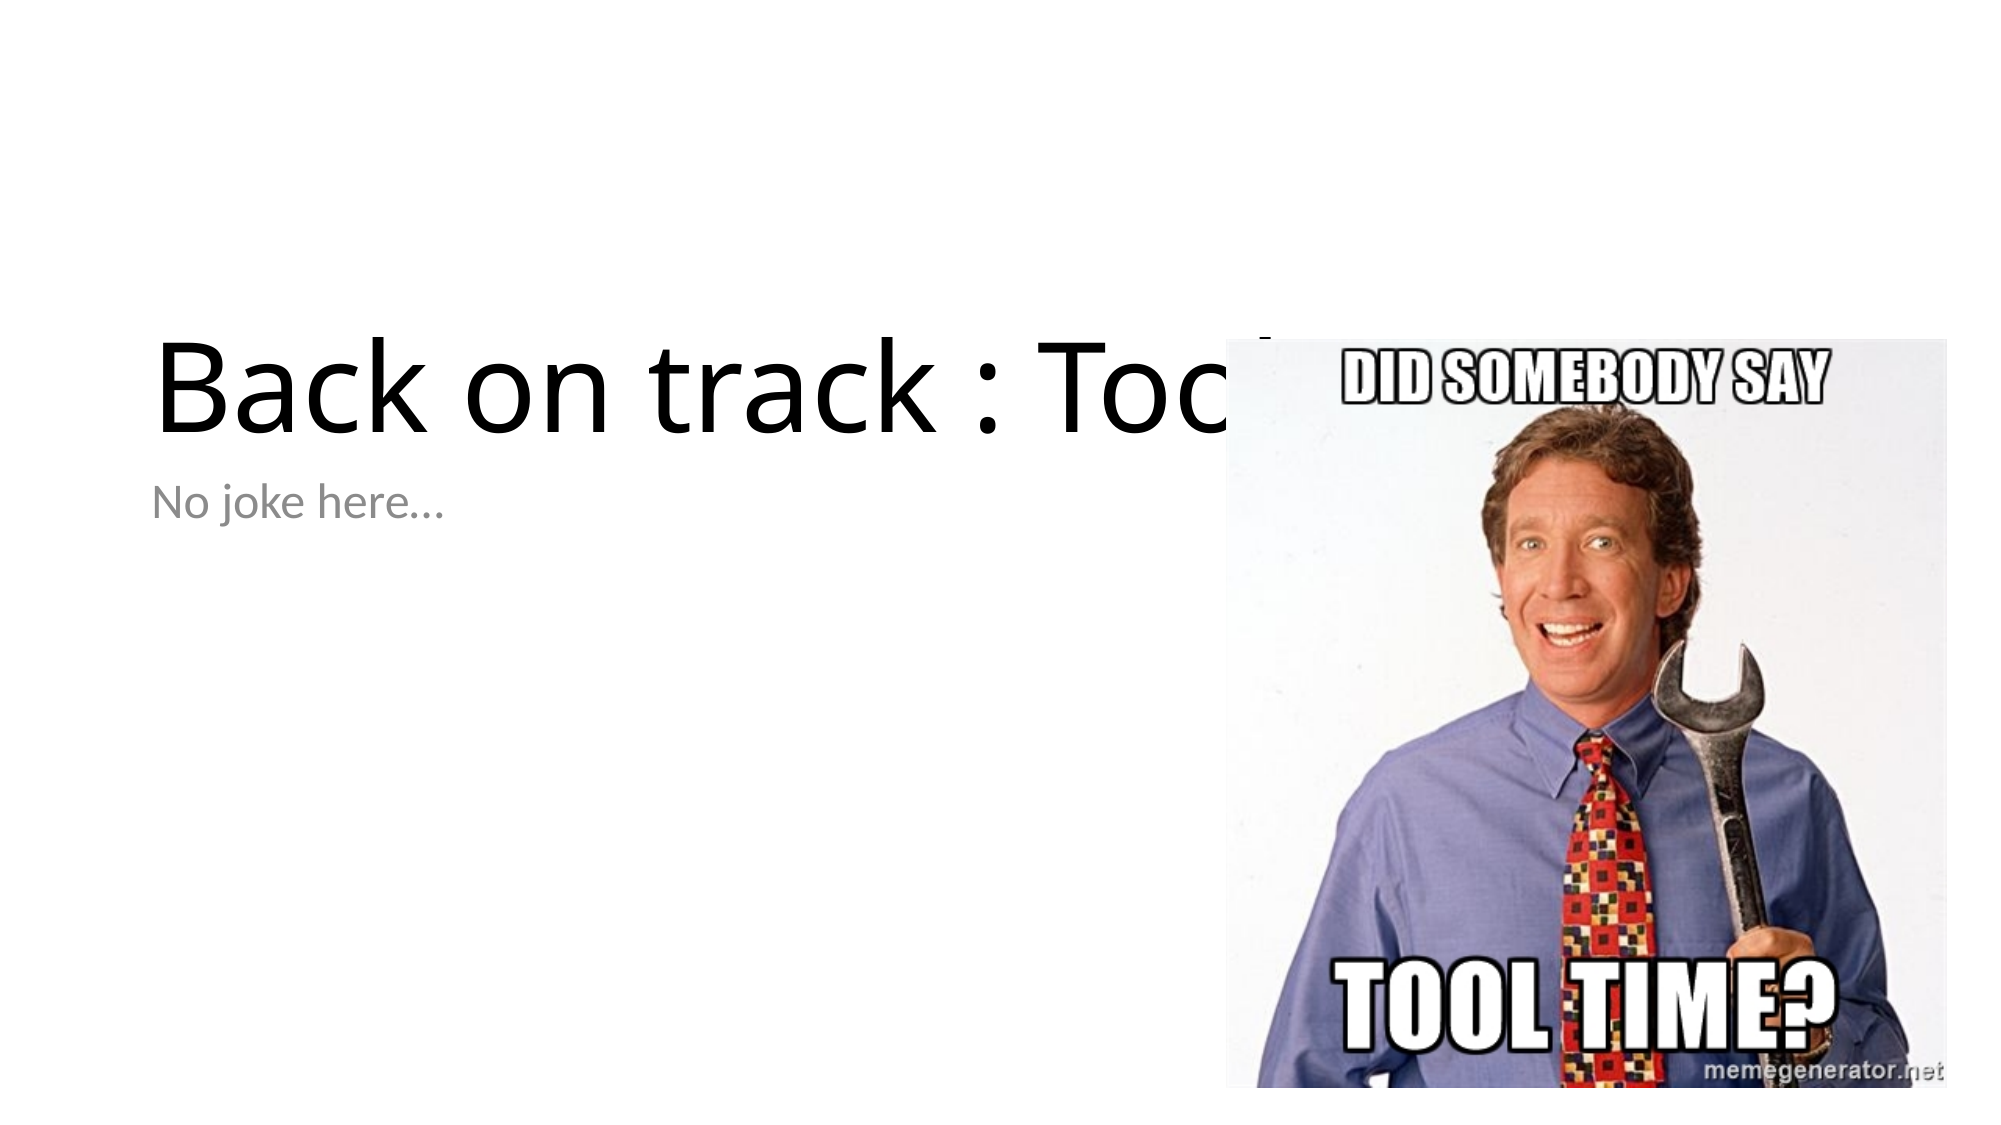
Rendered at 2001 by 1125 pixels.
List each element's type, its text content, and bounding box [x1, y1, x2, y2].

title Back on track : Tools [136, 280, 1862, 467]
picture [1226, 339, 1947, 1088]
list No joke here… [136, 467, 1226, 714]
